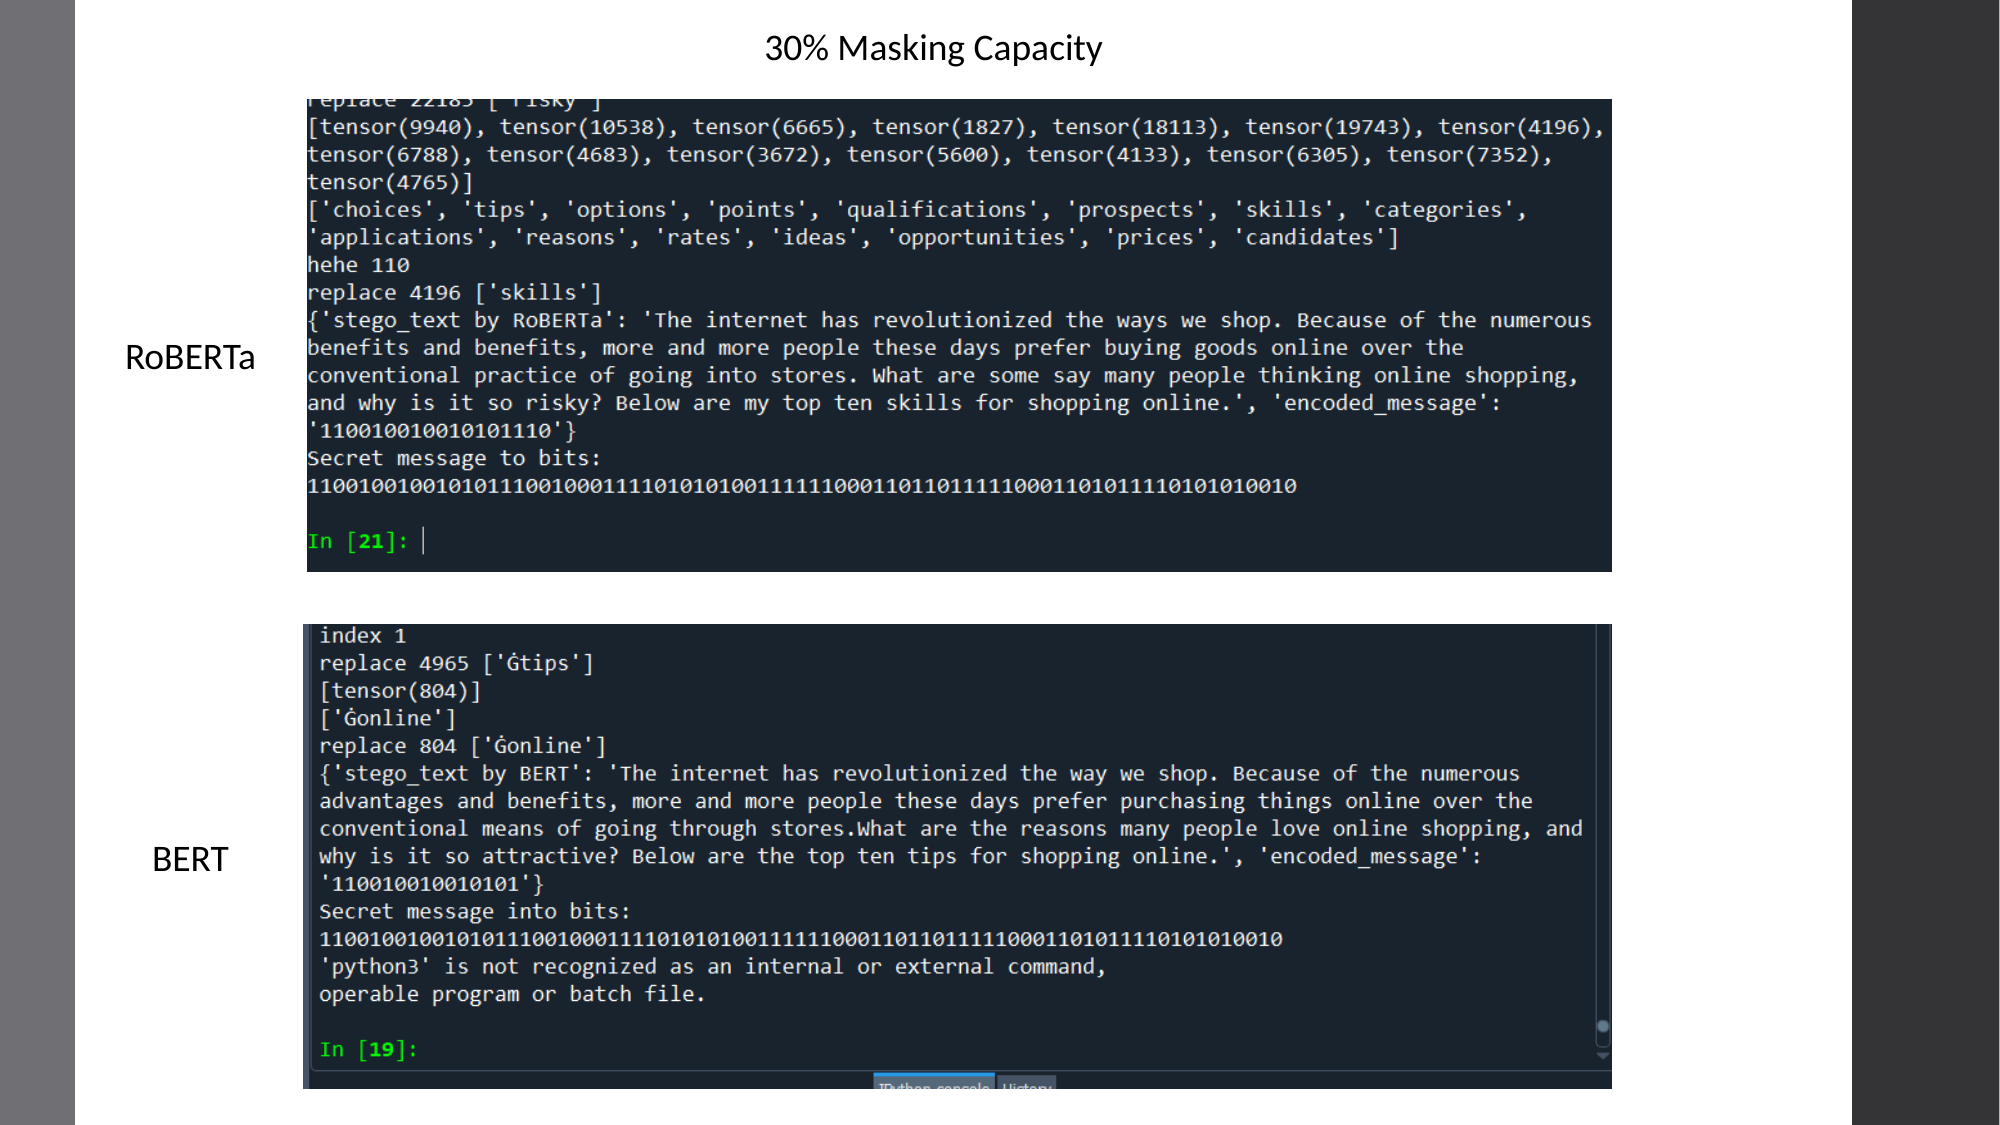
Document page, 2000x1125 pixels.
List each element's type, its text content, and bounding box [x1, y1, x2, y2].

text_box 30% Masking Capacity [749, 15, 1291, 76]
picture [307, 99, 1612, 572]
picture [303, 624, 1612, 1089]
text_box BERT [137, 826, 296, 887]
text_box RoBERTa [110, 324, 300, 385]
